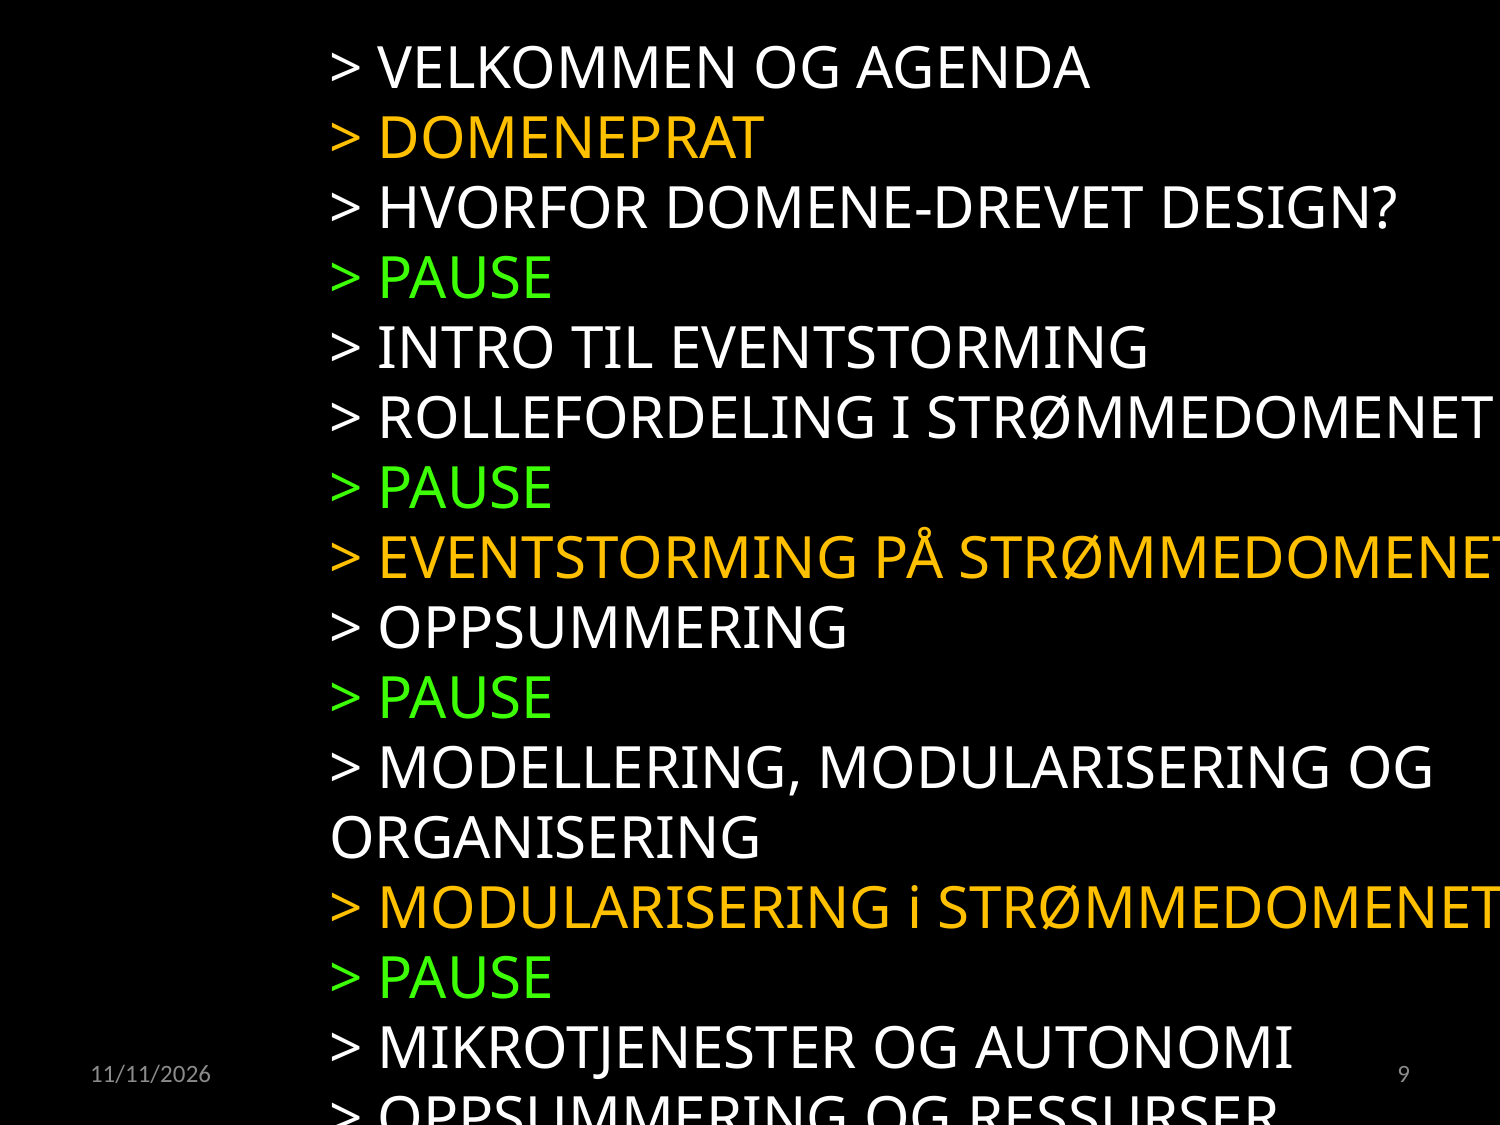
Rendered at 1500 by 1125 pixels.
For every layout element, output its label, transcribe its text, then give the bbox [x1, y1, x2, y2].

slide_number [75, 1042, 425, 1103]
slide_number 9 [1074, 1042, 1425, 1103]
text_box > VELKOMMEN OG AGENDA > DOMENEPRAT > HVORFOR DOMENE-DREVET DESIGN? > PAUSE > INTRO TIL EVENTSTORMING > ROLLEFORDELING I STRØMMEDOMENET > PAUSE > EVENTSTORMING PÅ STRØMMEDOMENET > OPPSUMMERING > PAUSE > MODELLERING, MODULARISERING OG ORGANISERING > MODULARISERING i STRØMMEDOMENET > PAUSE > MIKROTJENESTER OG AUTONOMI > OPPSUMMERING OG RESSURSER [314, 23, 1500, 125]
